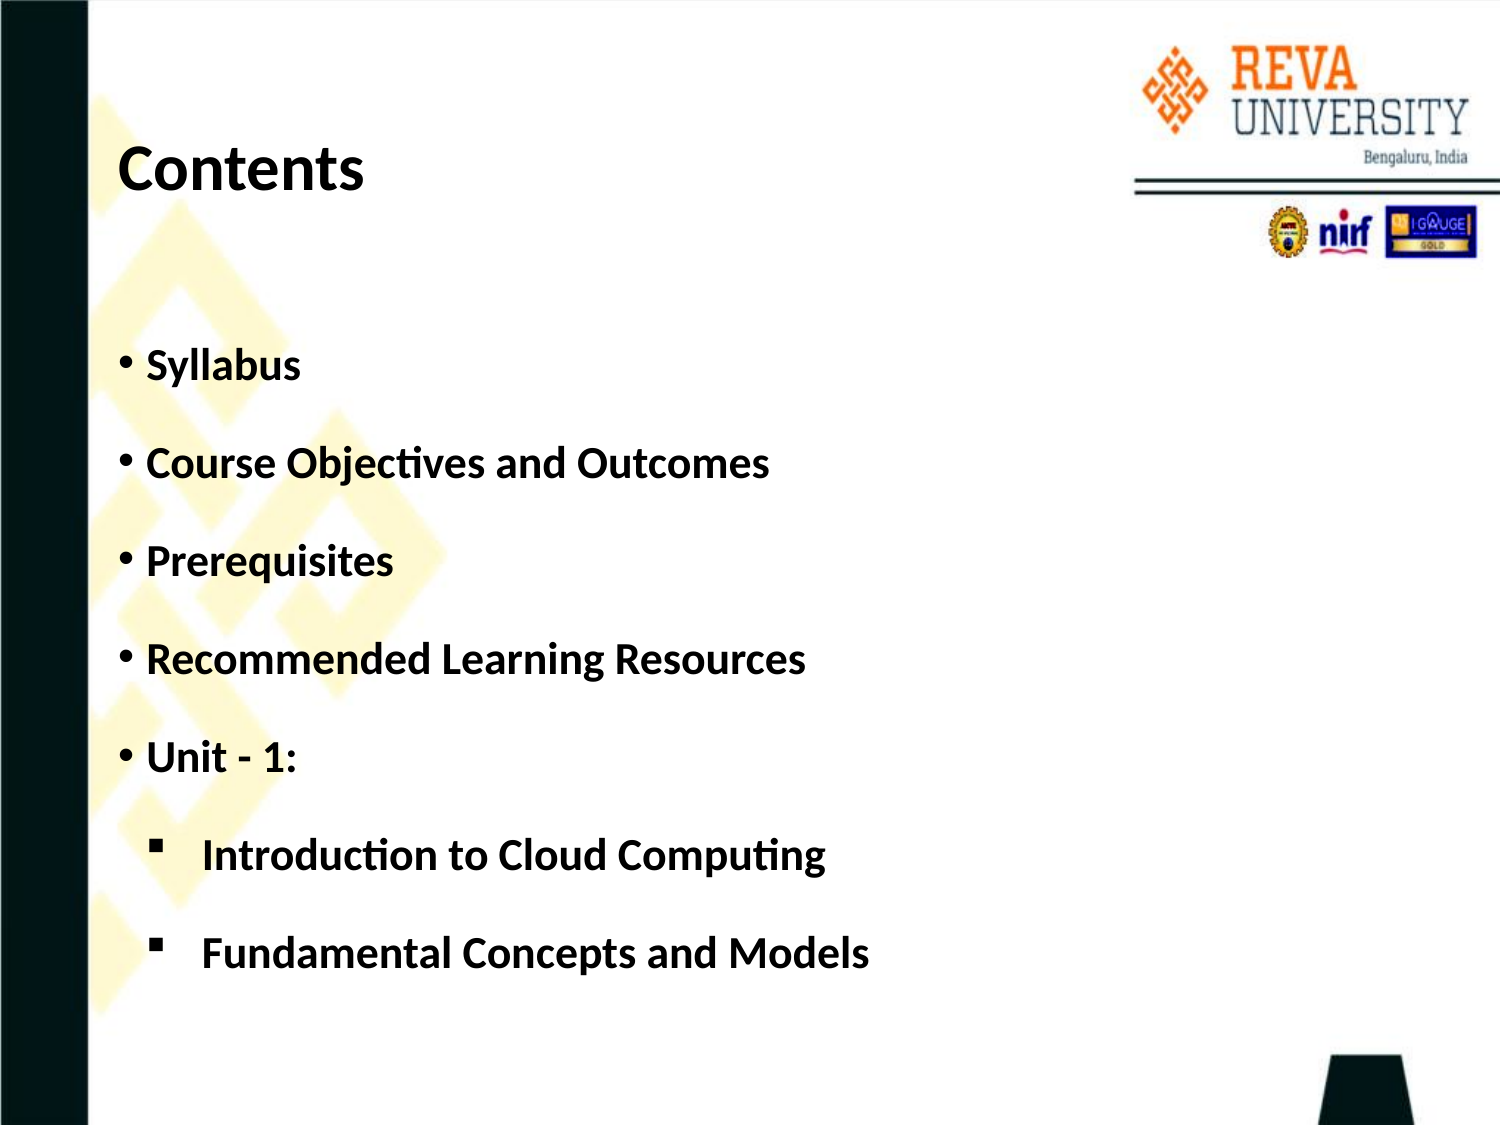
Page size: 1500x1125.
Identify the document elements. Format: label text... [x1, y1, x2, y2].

picture [0, 0, 1500, 1125]
list Syllabus Course Objectives and Outcomes Prerequisites Recommended Learning Resources Unit - 1: Introduction to Cloud Computing Fundamental Concepts and Models [103, 299, 1397, 1014]
title Contents [103, 59, 1397, 278]
